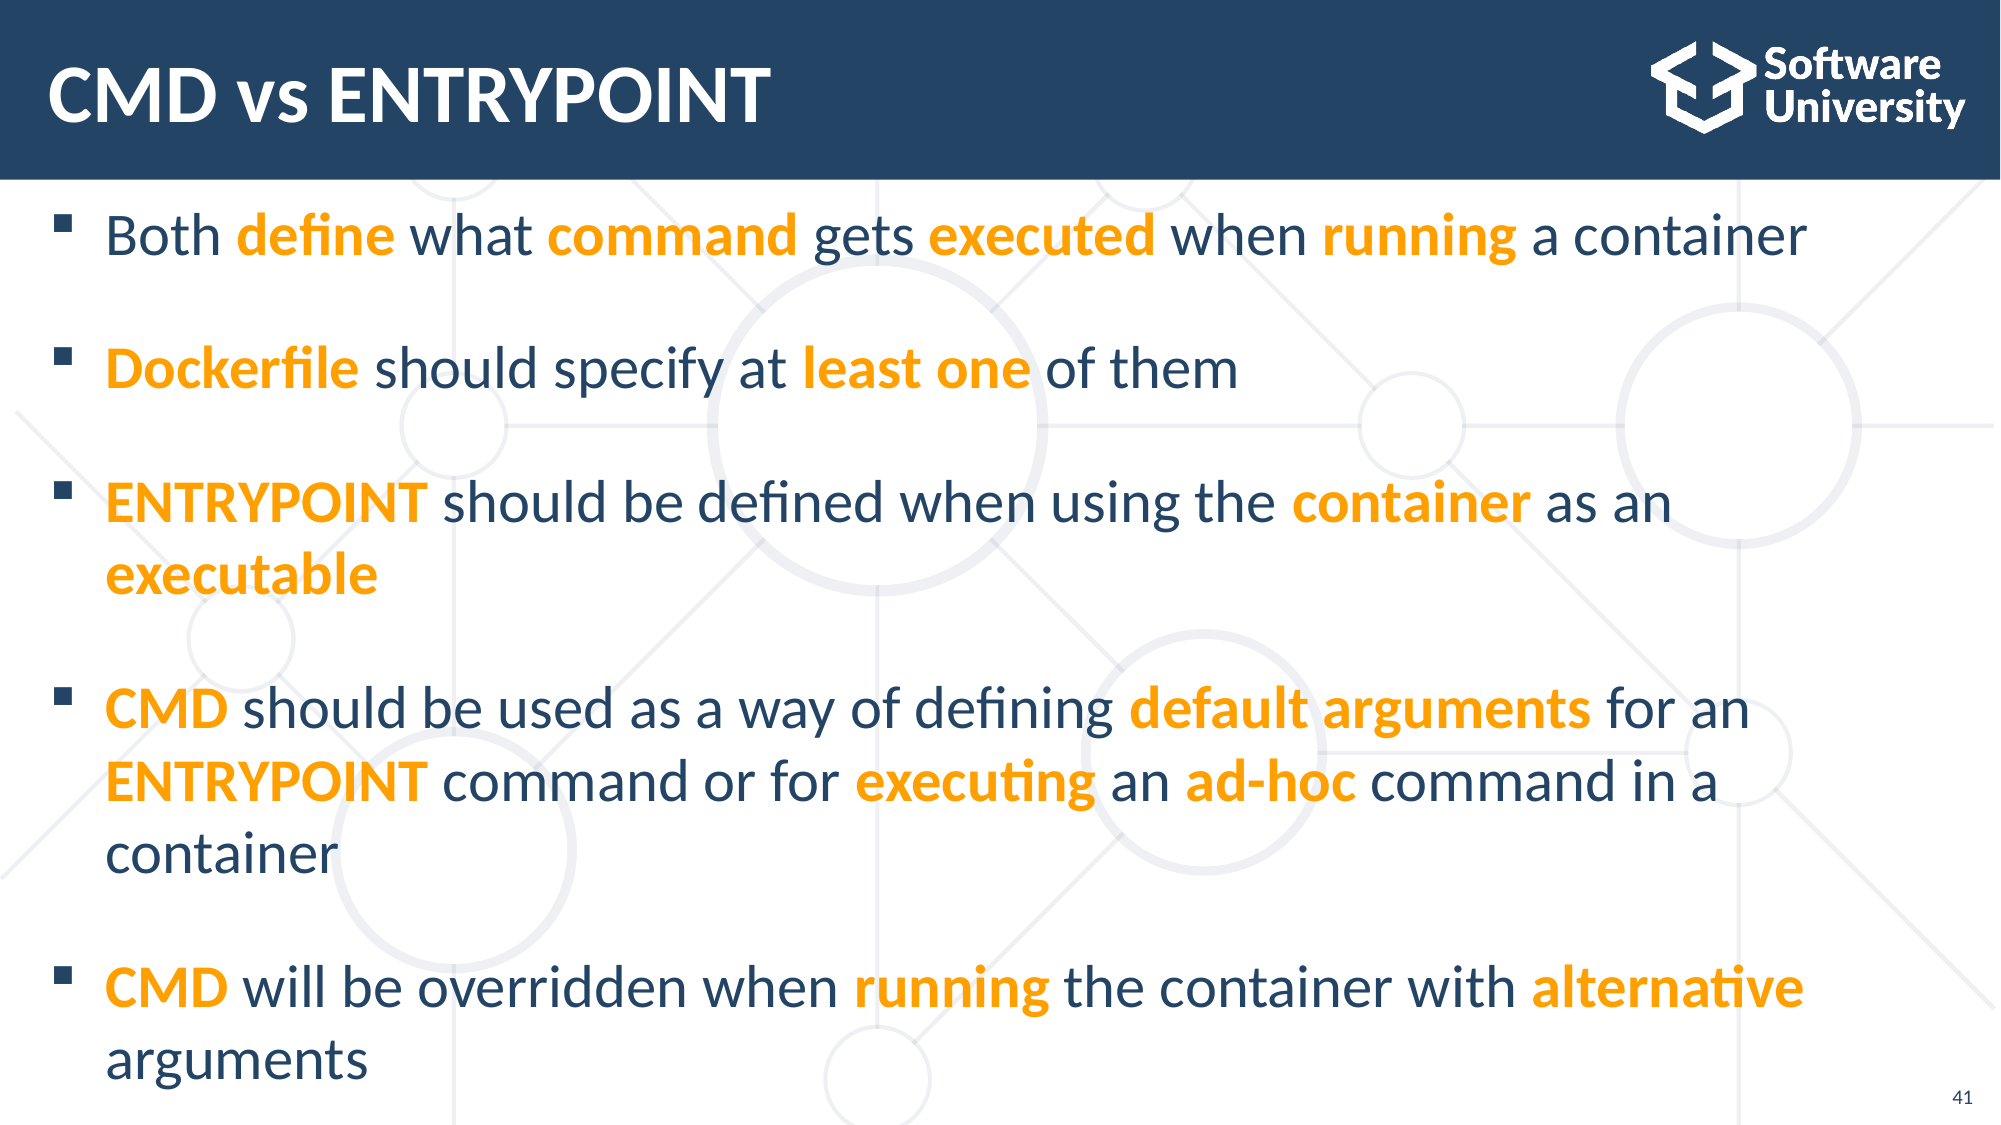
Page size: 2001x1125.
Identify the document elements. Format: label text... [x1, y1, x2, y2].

title CMD vs ENTRYPOINT [31, 16, 1625, 162]
list Both define what command gets executed when running a container Dockerfile should specify at least one of them ENTRYPOINT should be defined when using the container as an executable CMD should be used as a way of defining default arguments for an ENTRYPOINT command or for executing an ad-hoc command in a container CMD will be overridden when running the container with alternative arguments [31, 188, 1968, 1103]
slide_number 41 [1927, 1067, 1989, 1117]
picture [1651, 41, 1966, 134]
